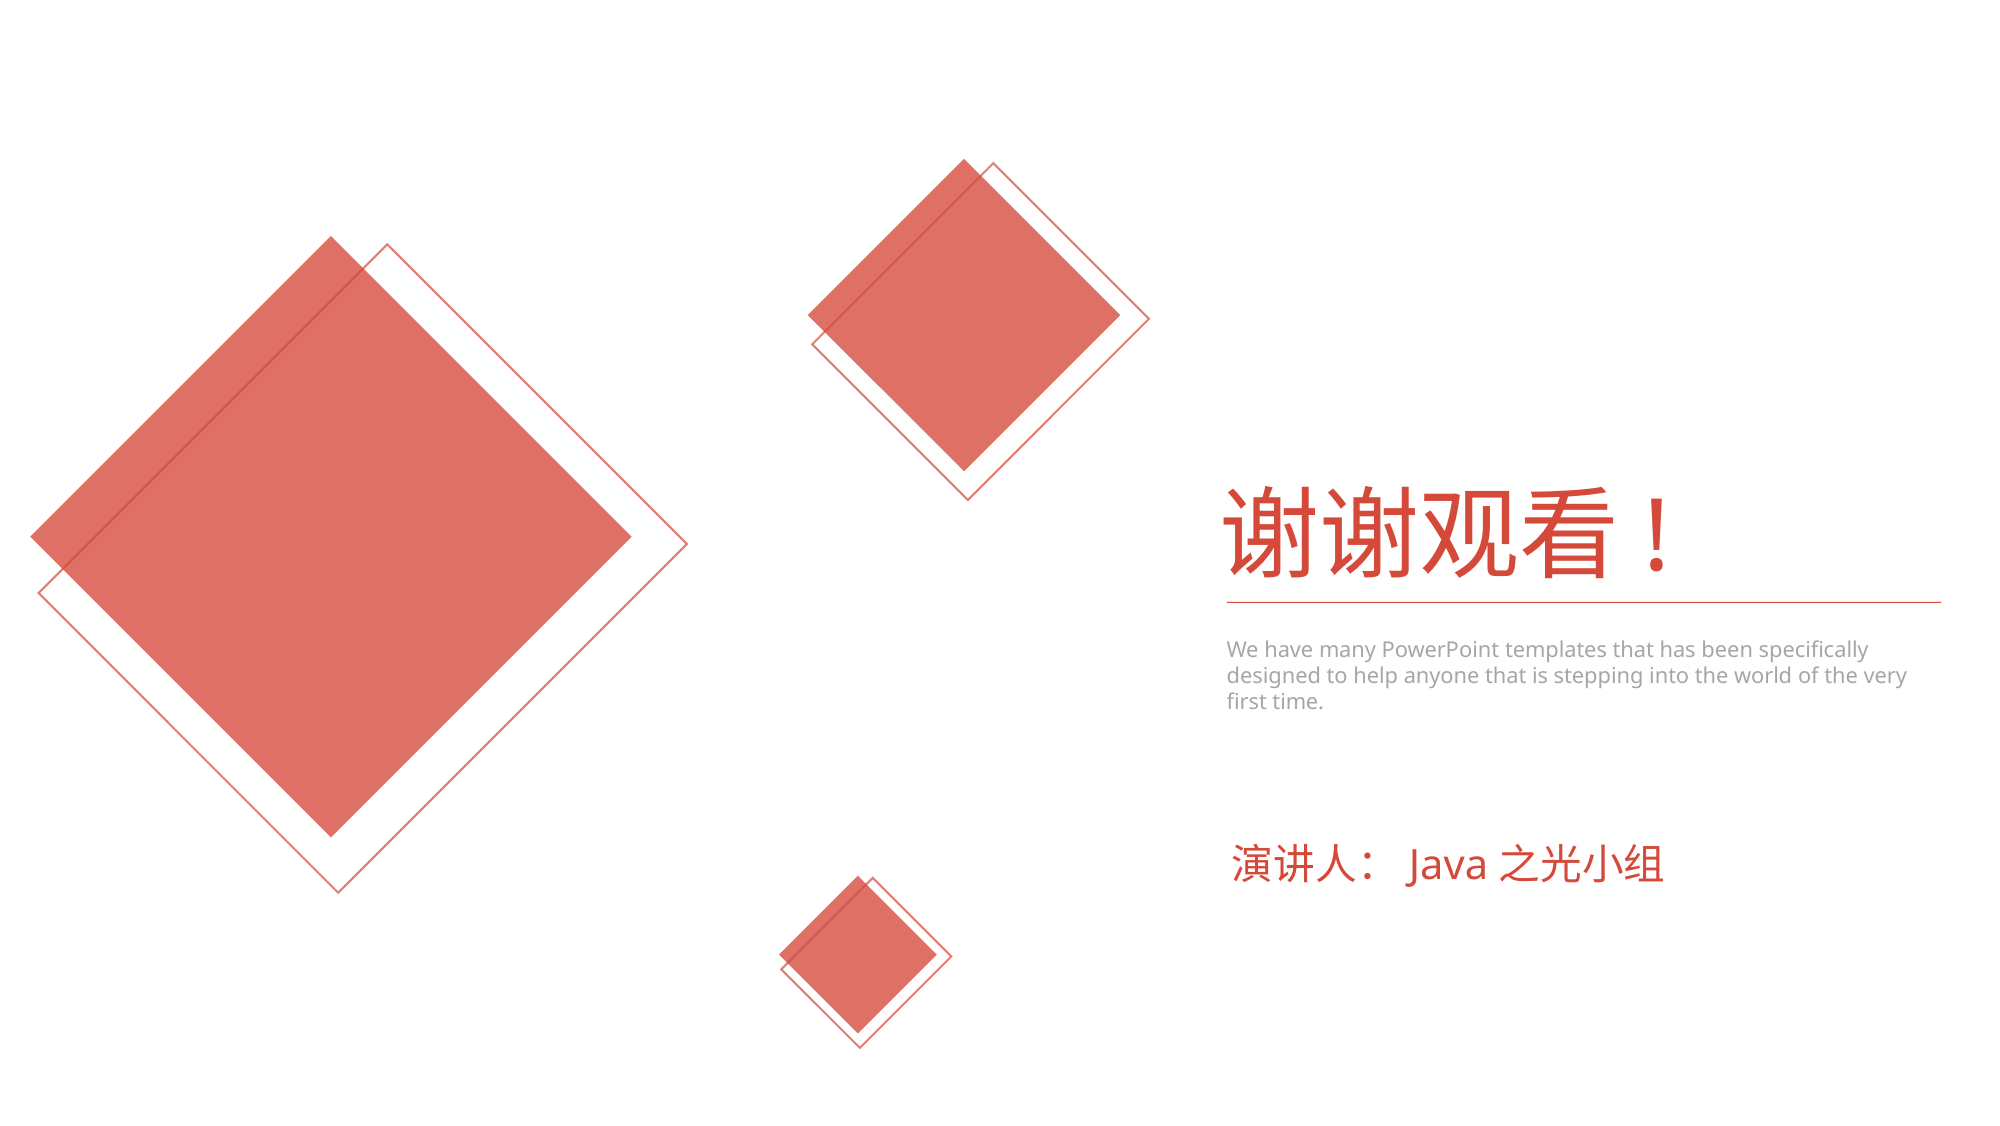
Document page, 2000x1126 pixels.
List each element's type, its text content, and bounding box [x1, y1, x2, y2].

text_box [800, 894, 924, 1024]
text_box We have many PowerPoint templates that has been specifically designed to help anyone that is stepping into the world of the very first time. [1226, 635, 1923, 714]
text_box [111, 305, 582, 799]
text_box 谢谢观看! [1219, 470, 2000, 591]
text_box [850, 195, 1095, 452]
text_box 演讲人：Java之光小组 [1217, 830, 1681, 895]
